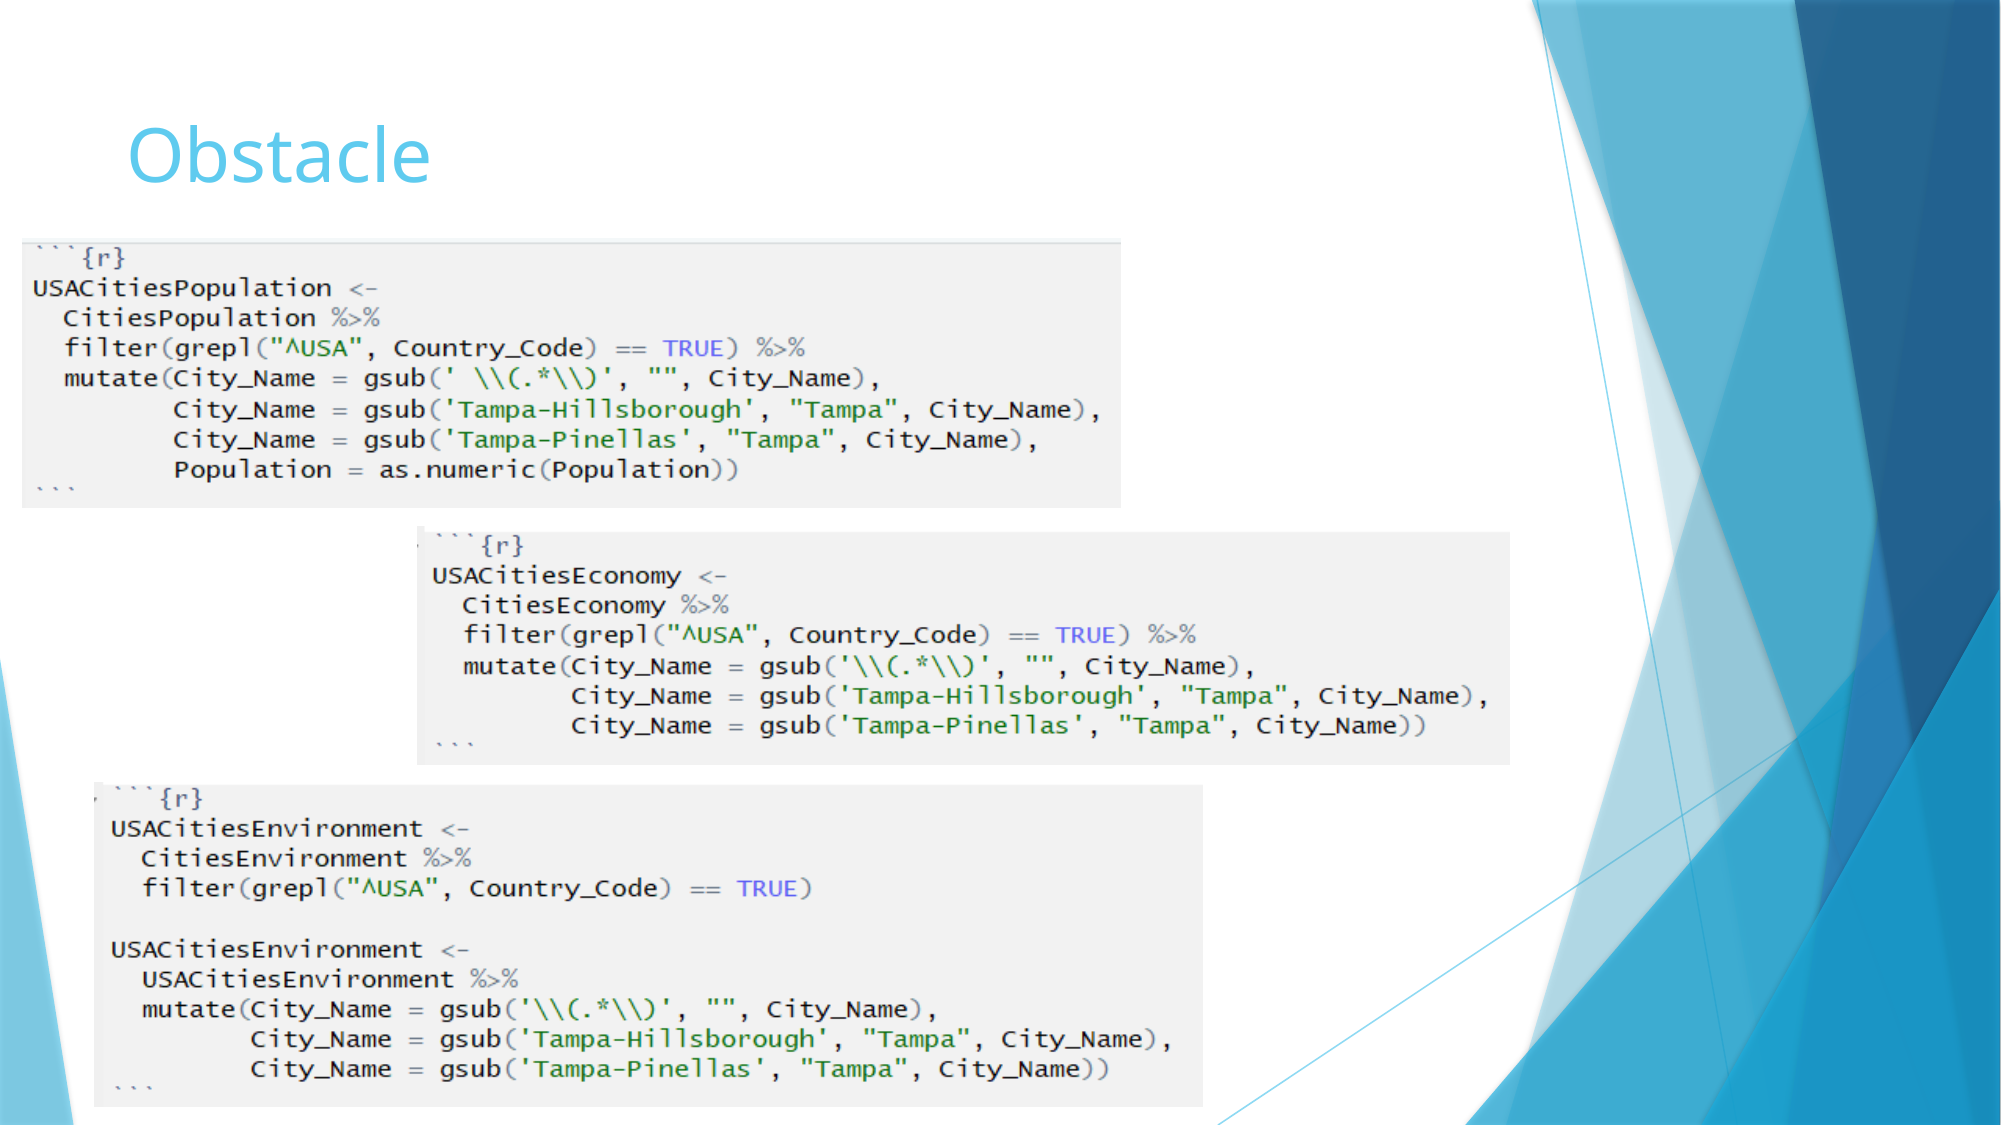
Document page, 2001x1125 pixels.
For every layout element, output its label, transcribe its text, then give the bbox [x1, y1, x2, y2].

picture [21, 238, 1122, 509]
title Obstacle [111, 99, 1522, 317]
picture [417, 525, 1511, 765]
picture [93, 782, 1203, 1107]
